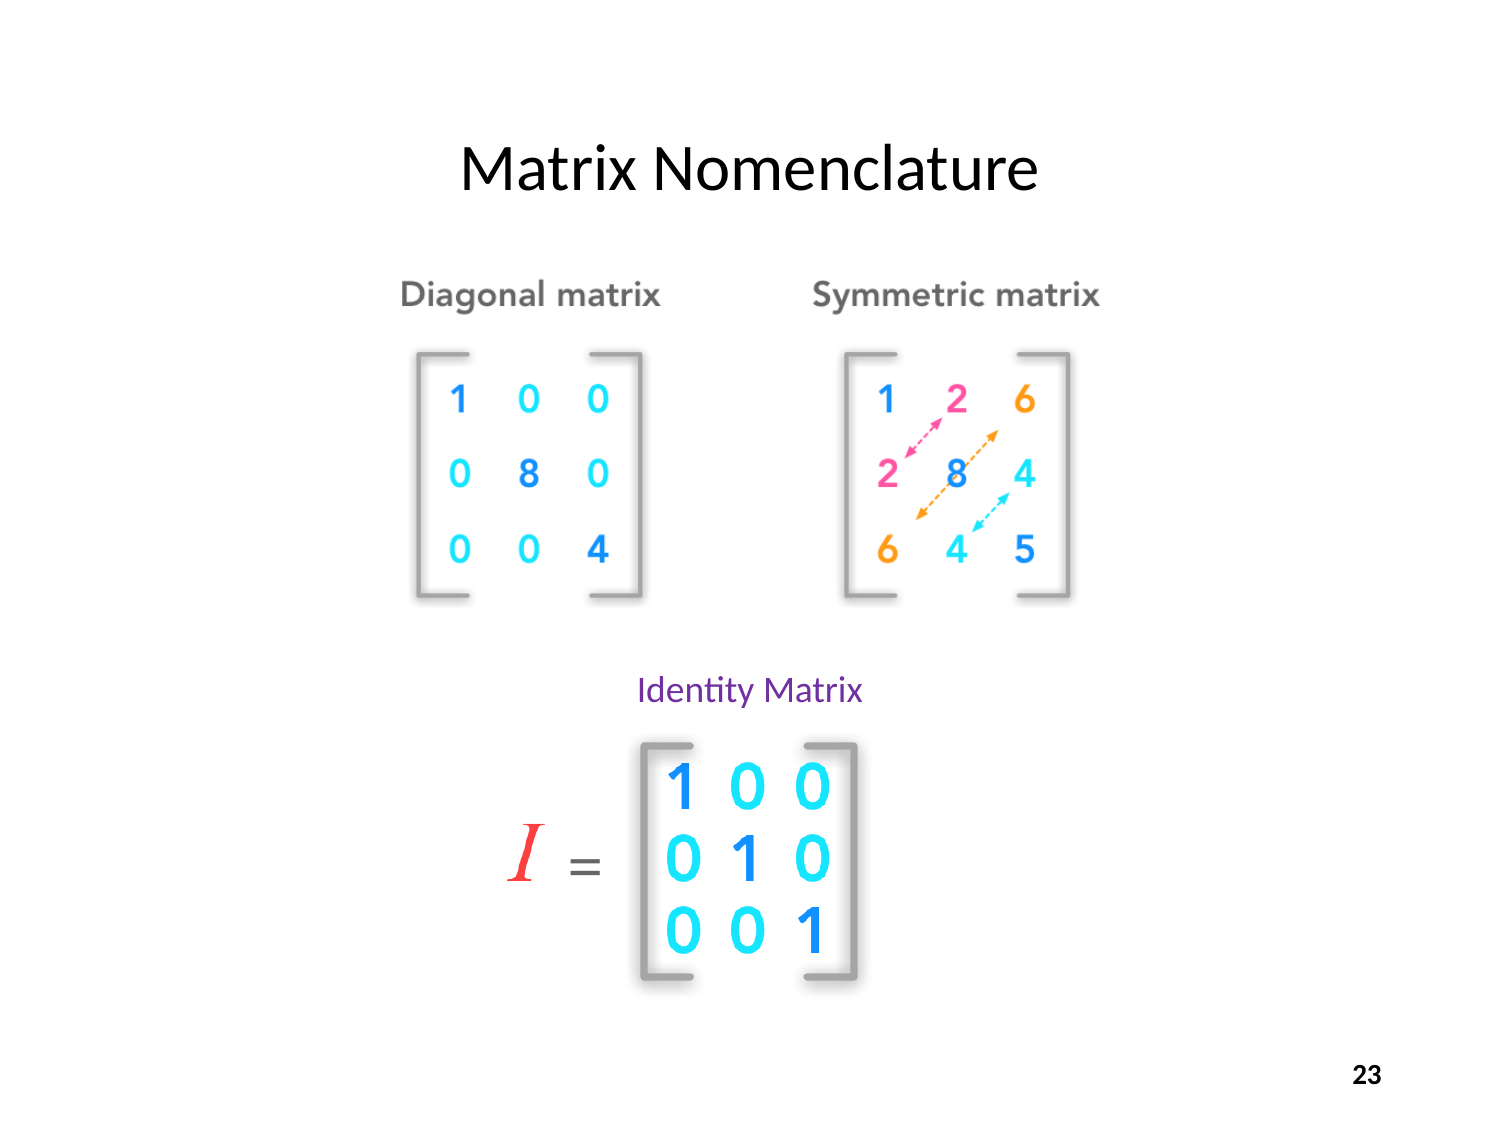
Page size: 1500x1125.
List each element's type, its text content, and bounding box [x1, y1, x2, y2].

text_box Identity Matrix [583, 657, 917, 718]
title Matrix Nomenclature [103, 59, 1397, 278]
slide_number 23 [1059, 1042, 1397, 1103]
picture [388, 260, 1112, 612]
picture [499, 727, 878, 1001]
